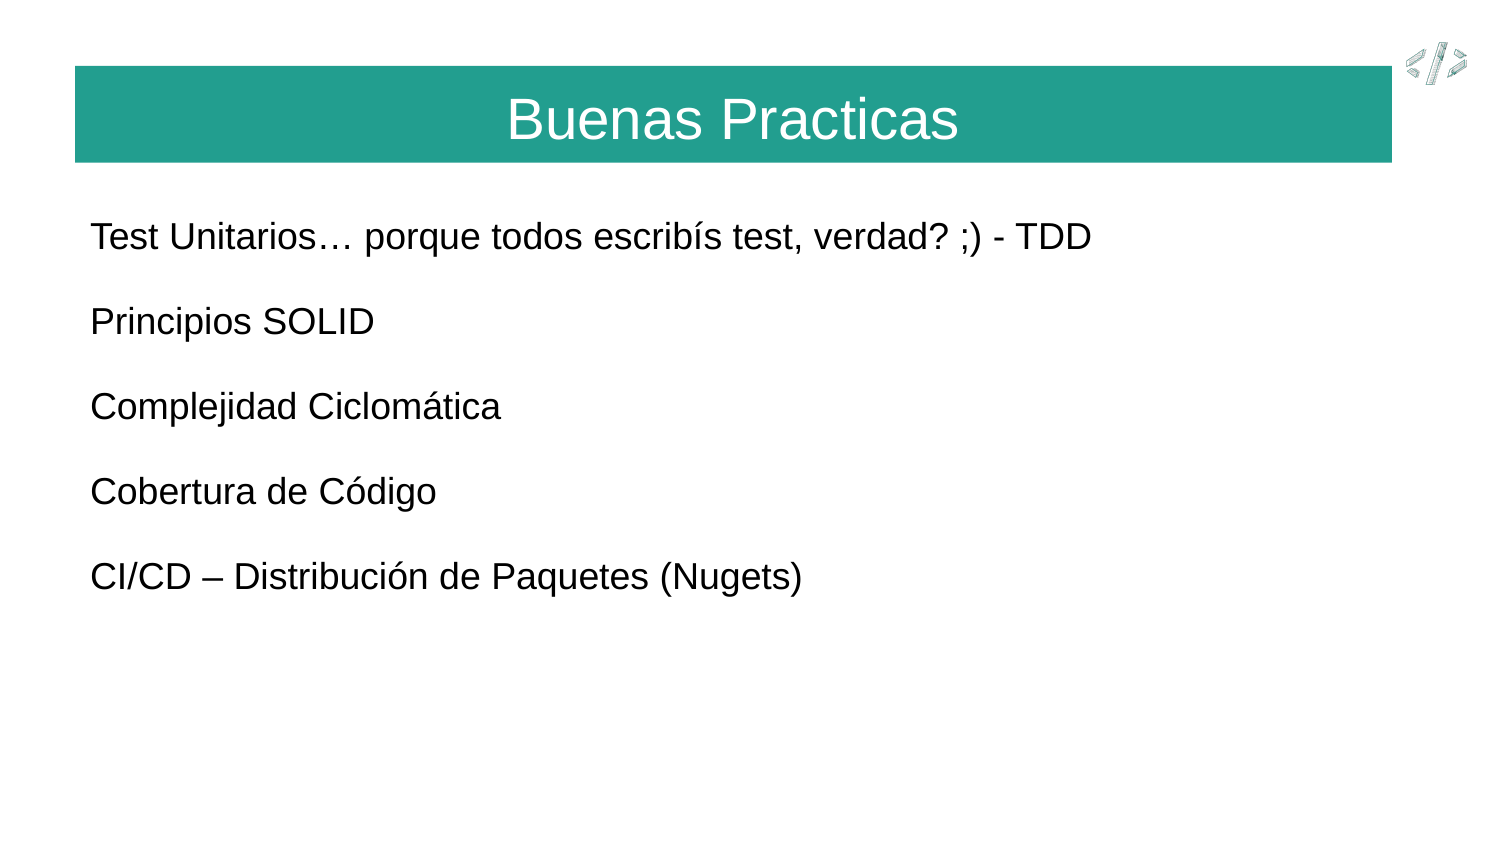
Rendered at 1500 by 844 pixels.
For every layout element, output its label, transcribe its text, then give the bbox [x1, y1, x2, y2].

title Buenas Practicas [75, 65, 1392, 163]
list Test Unitarios… porque todos escribís test, verdad? ;) - TDD Principios SOLID Complejidad Ciclomática Cobertura de Código CI/CD – Distribución de Paquetes (Nugets) [75, 190, 1392, 791]
picture [1381, 7, 1495, 120]
